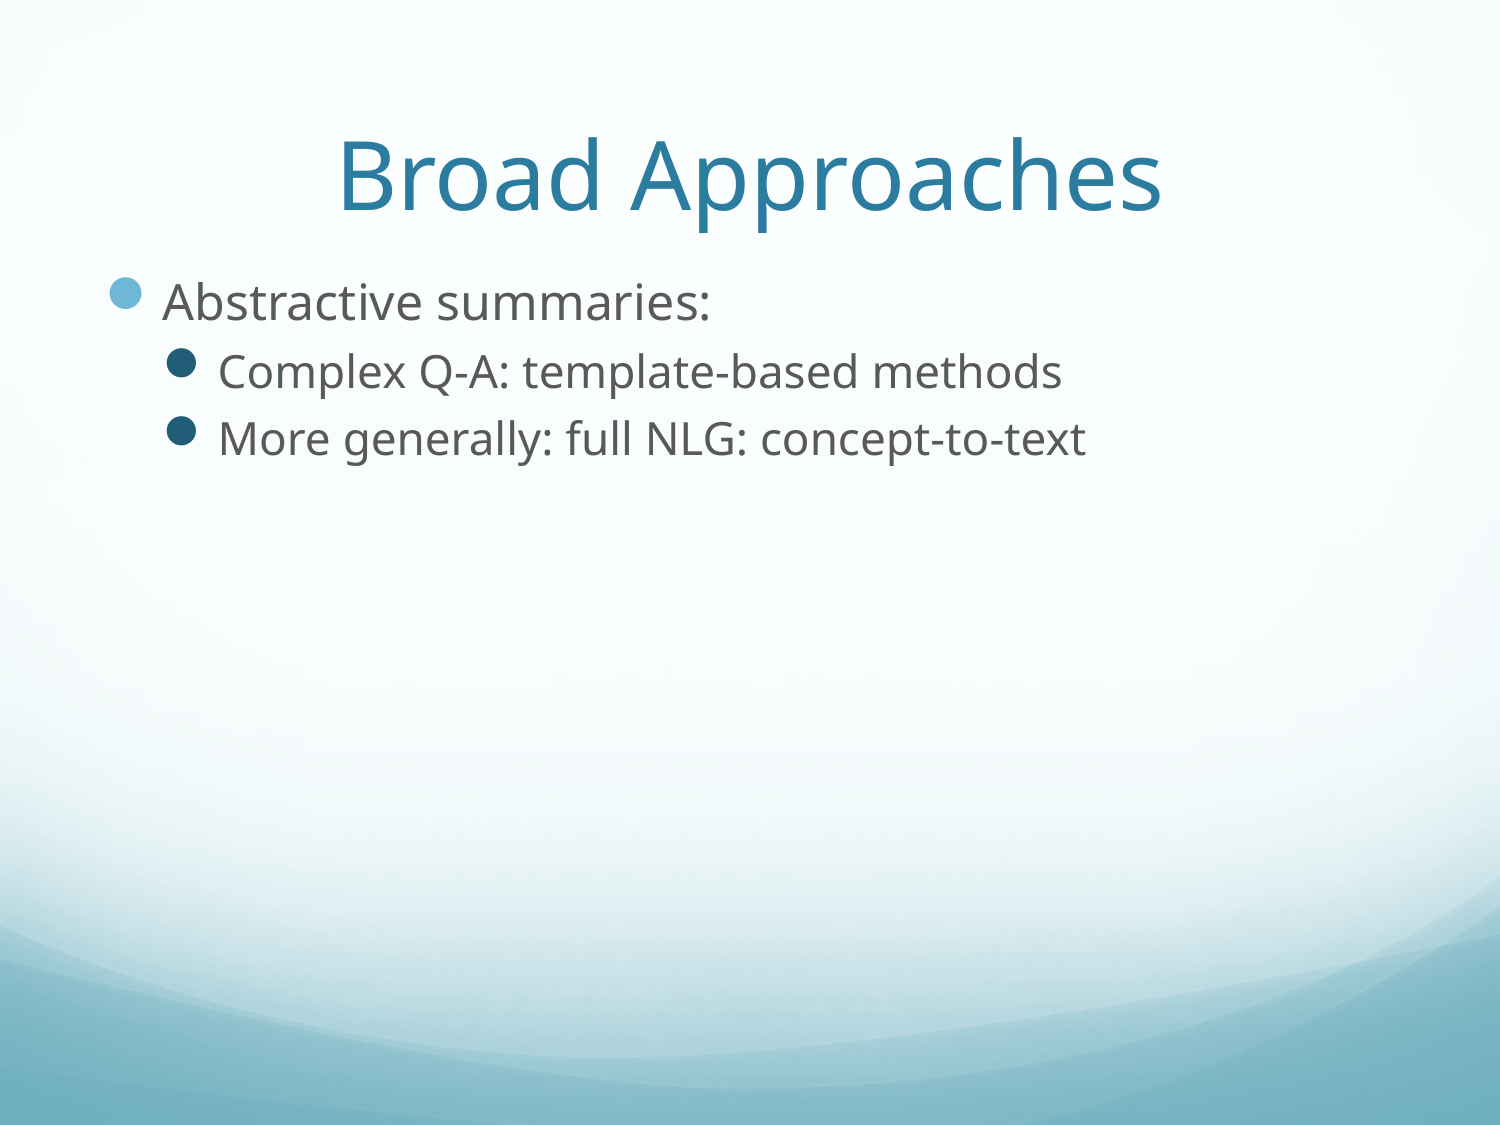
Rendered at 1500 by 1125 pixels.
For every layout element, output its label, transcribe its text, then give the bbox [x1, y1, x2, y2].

list Abstractive summaries: Complex Q-A: template-based methods More generally: full NLG: concept-to-text [90, 262, 1410, 975]
title Broad Approaches [90, 17, 1410, 237]
